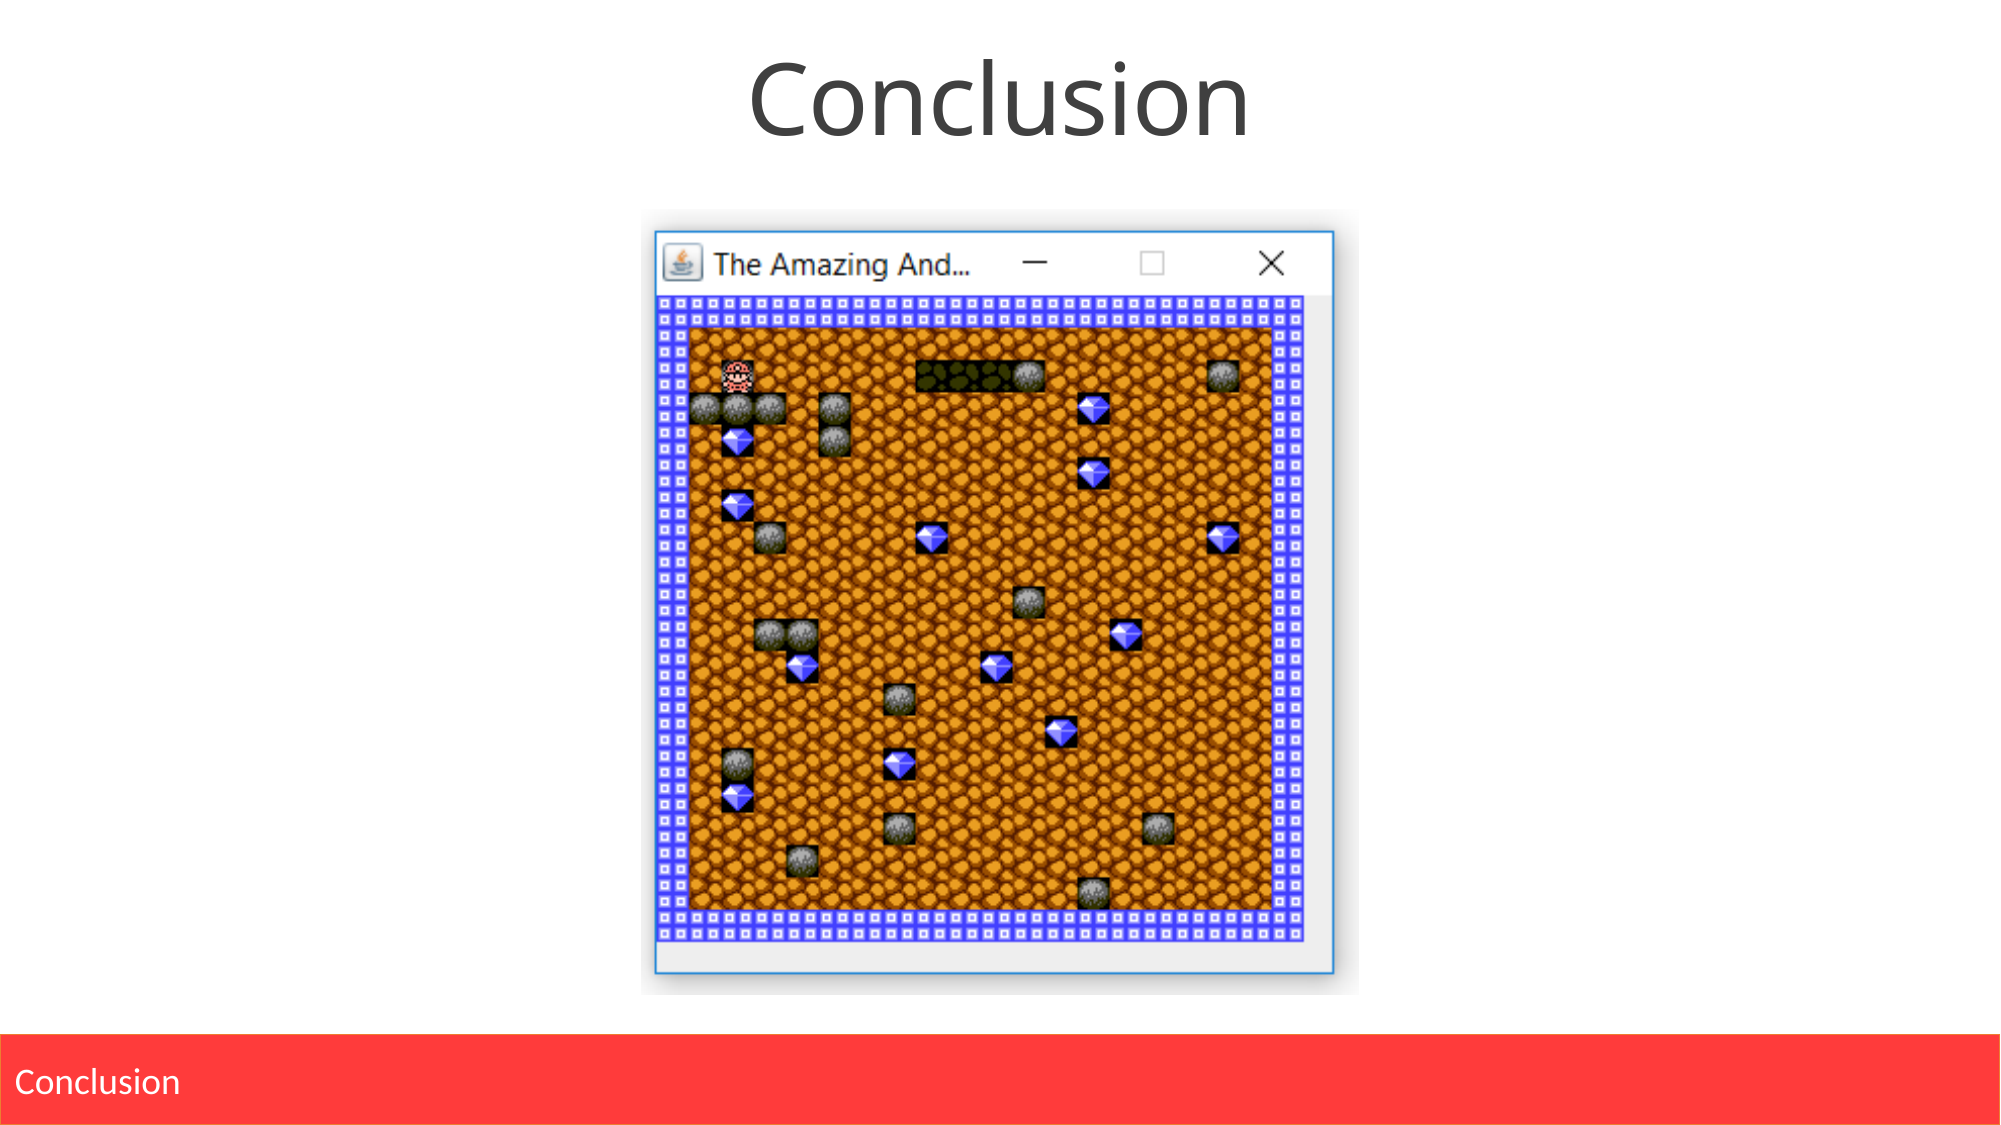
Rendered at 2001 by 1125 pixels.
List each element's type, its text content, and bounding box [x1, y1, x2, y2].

text_box Conclusion [0, 1034, 2000, 1125]
picture [641, 209, 1359, 995]
text_box Conclusion [0, 0, 2000, 210]
